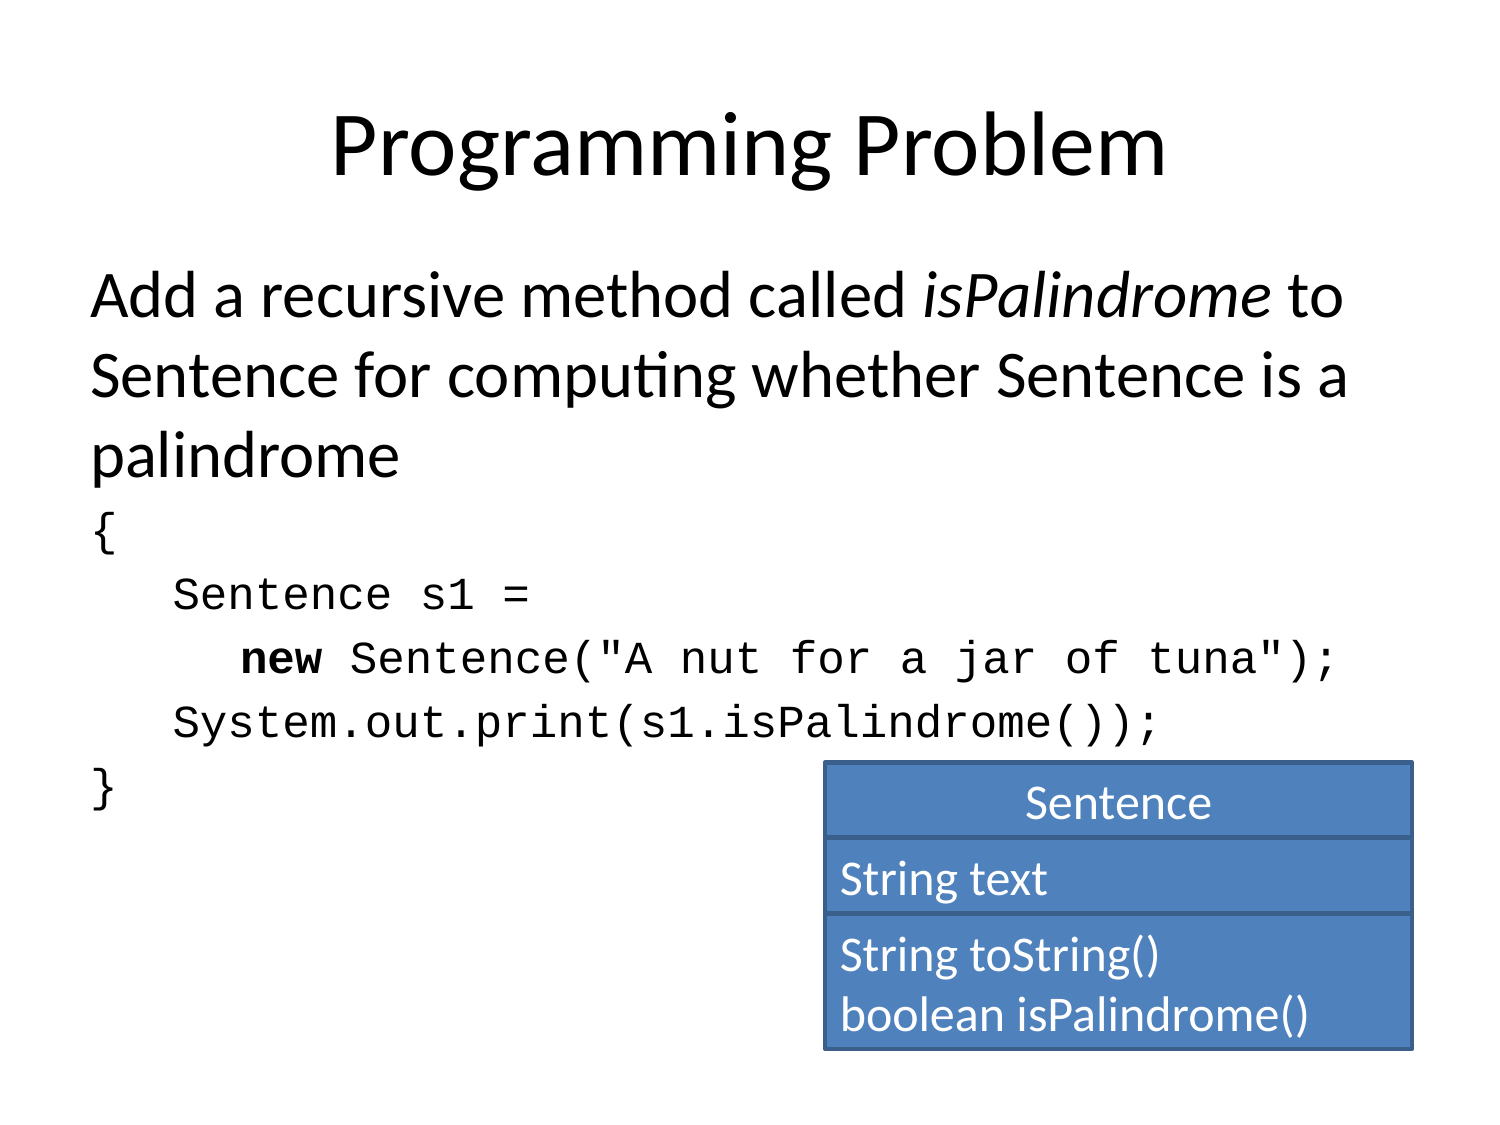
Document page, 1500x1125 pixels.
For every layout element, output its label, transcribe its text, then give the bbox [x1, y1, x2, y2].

list Add a recursive method called isPalindrome to Sentence for computing whether Sentence is a palindrome { Sentence s1 = new Sentence("A nut for a jar of tuna"); System.out.print(s1.isPalindrome()); } [75, 242, 1425, 986]
title Programming Problem [75, 45, 1425, 233]
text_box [824, 762, 1413, 1051]
